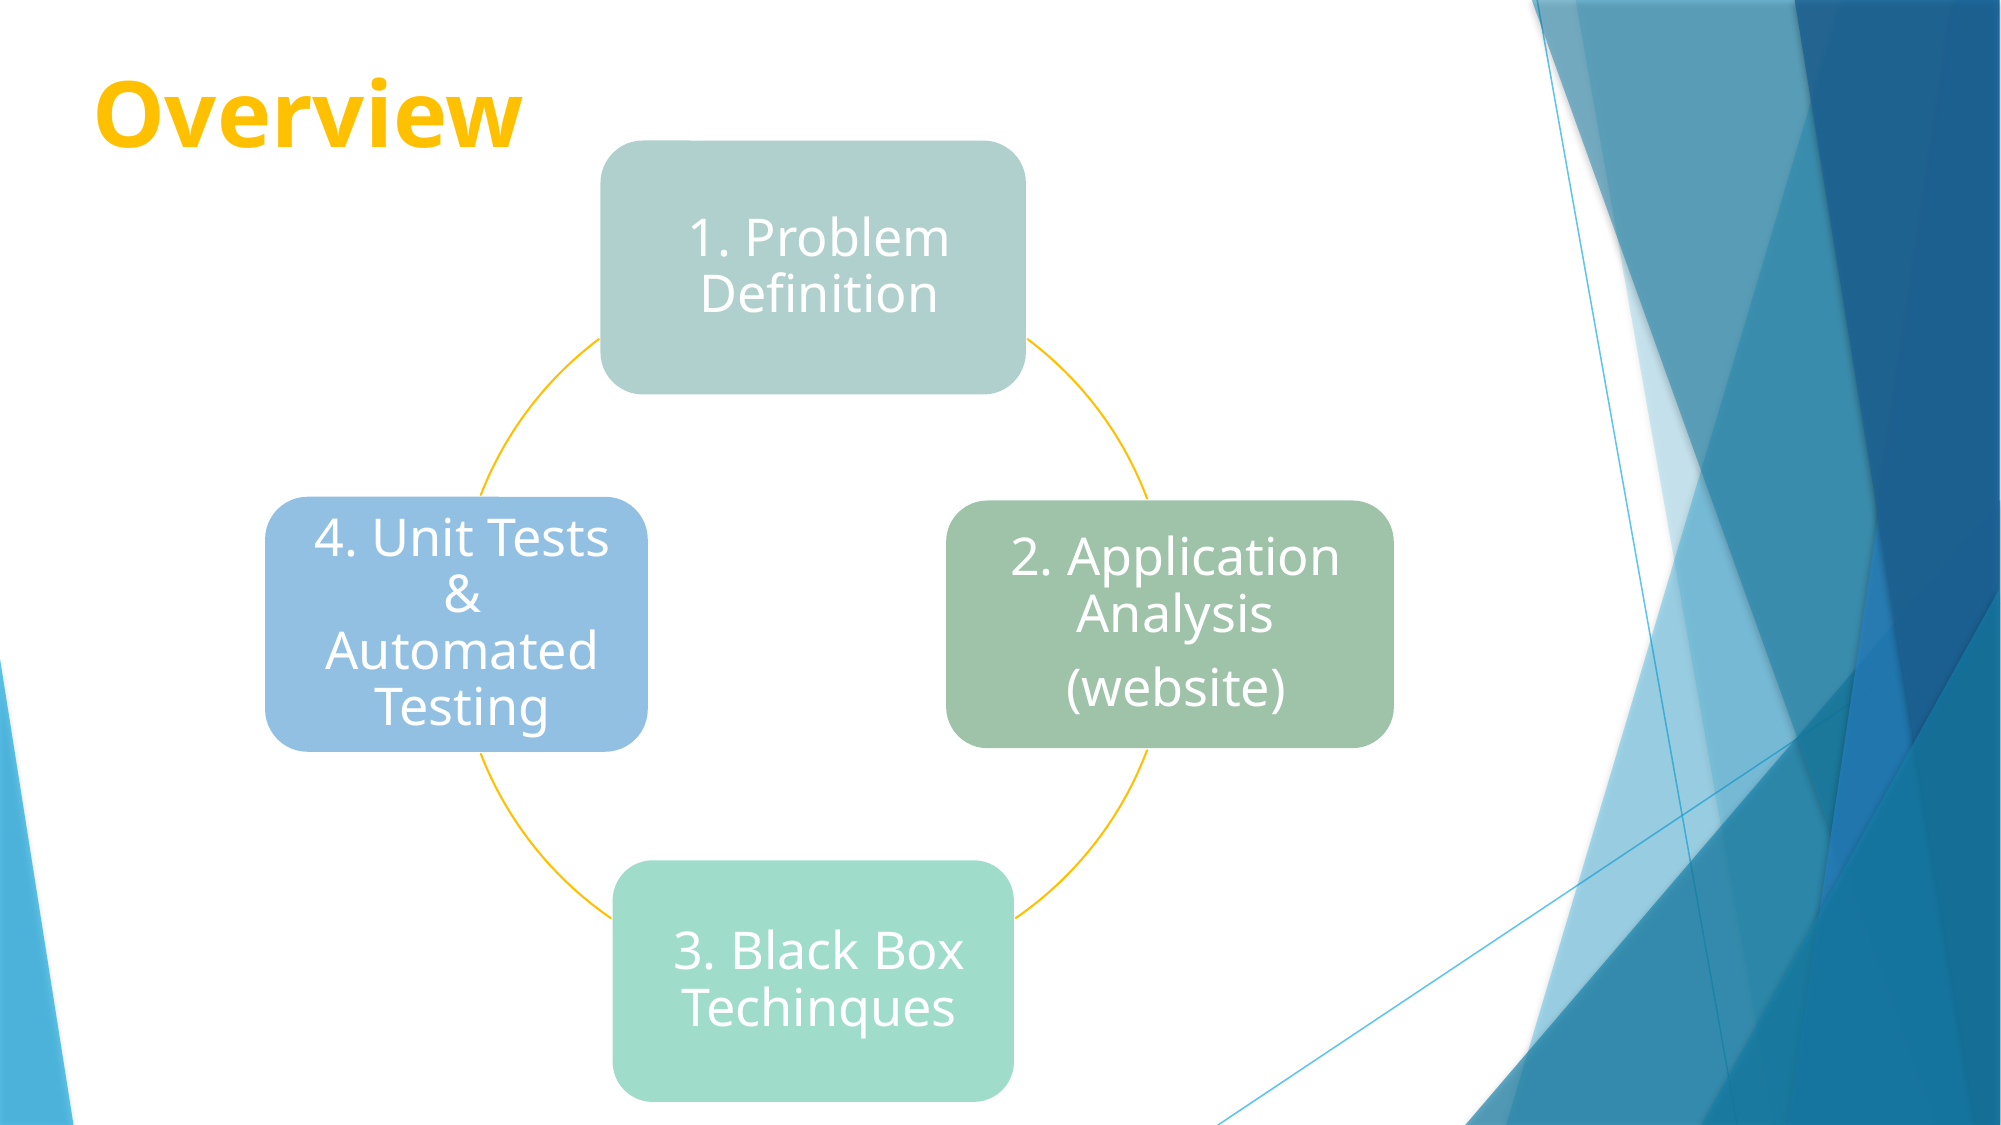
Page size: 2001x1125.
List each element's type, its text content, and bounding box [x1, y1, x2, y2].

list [34, 155, 1625, 1087]
title Overview [77, 47, 1488, 154]
